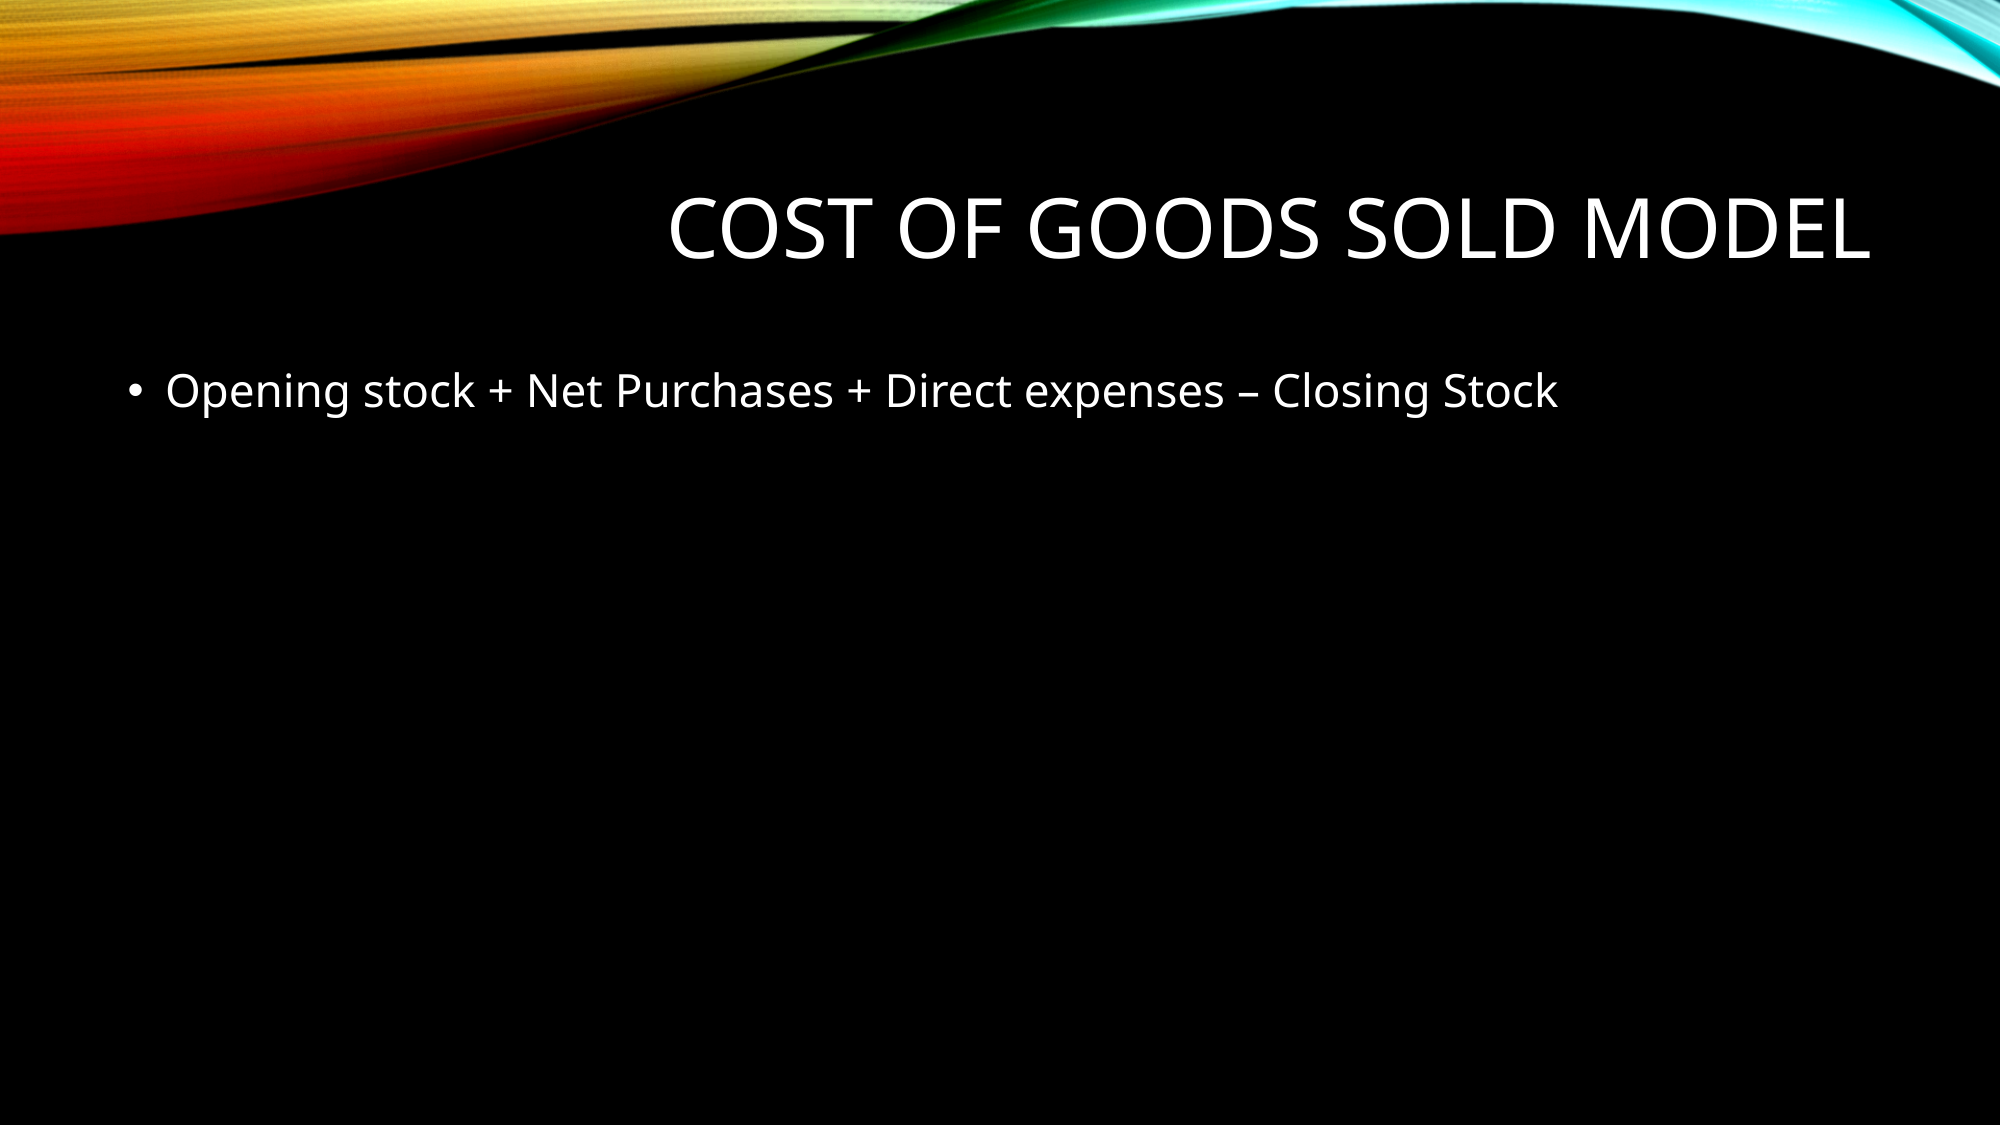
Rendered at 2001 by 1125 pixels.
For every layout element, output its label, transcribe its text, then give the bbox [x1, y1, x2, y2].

title Cost of goods sold model [474, 125, 1888, 338]
picture [0, 0, 2000, 237]
list Opening stock + Net Purchases + Direct expenses – Closing Stock [112, 360, 1888, 1021]
